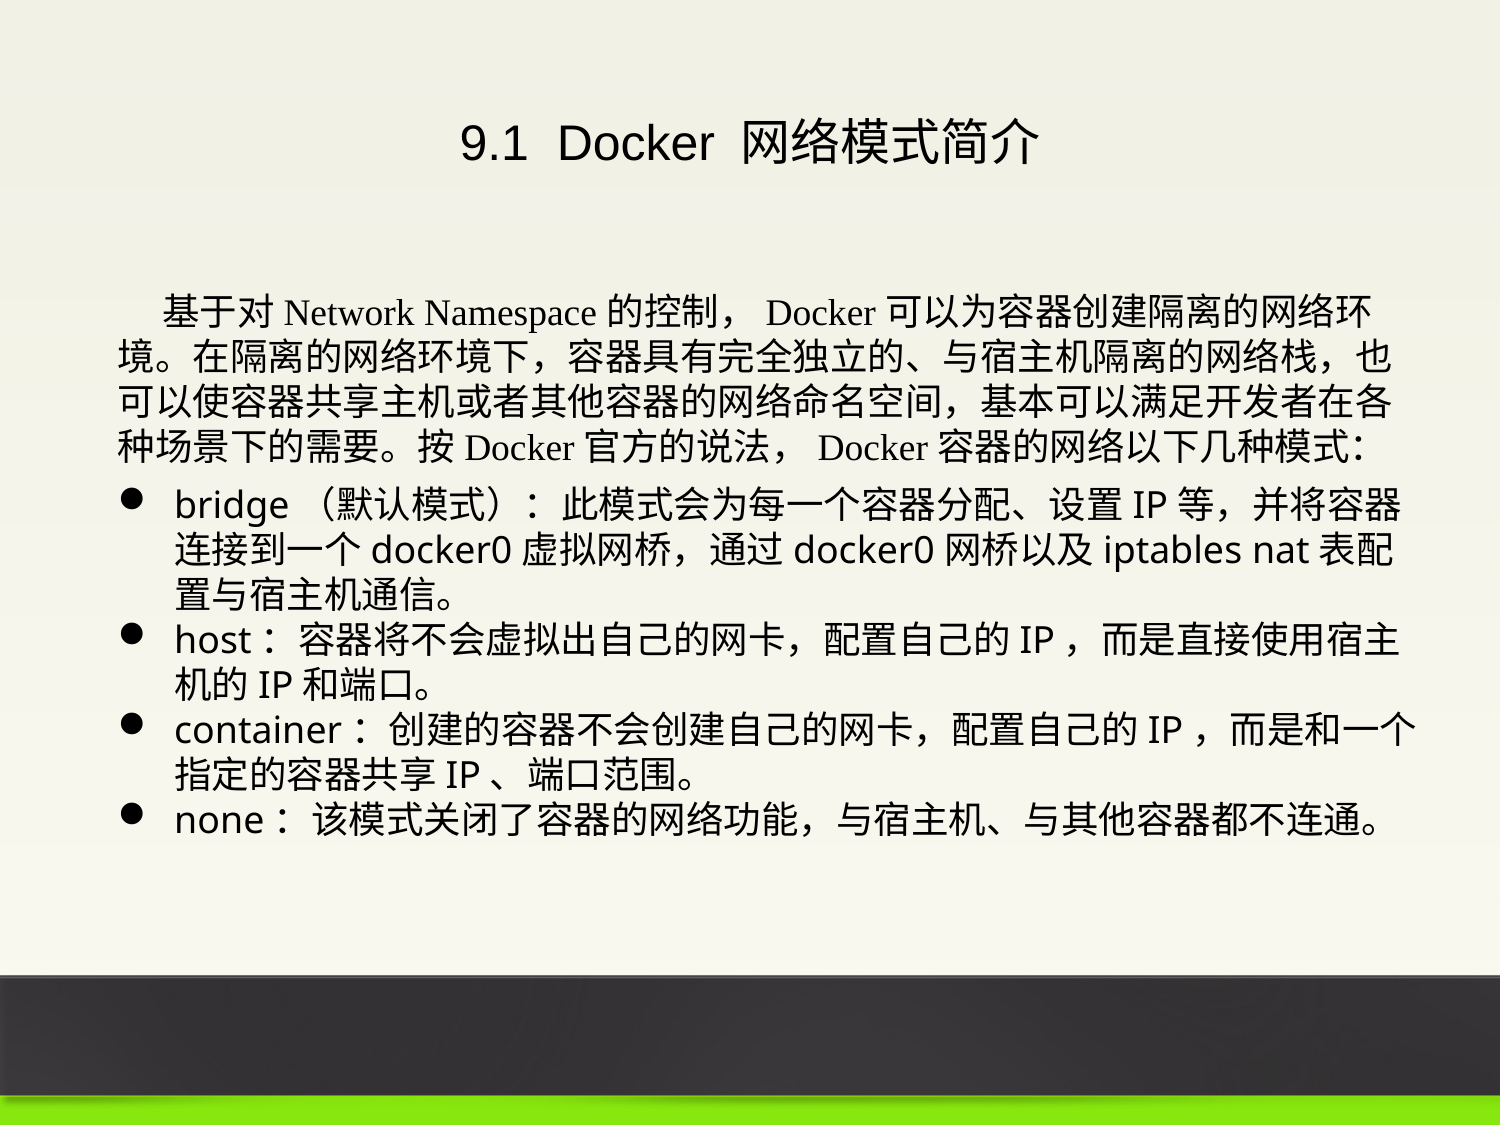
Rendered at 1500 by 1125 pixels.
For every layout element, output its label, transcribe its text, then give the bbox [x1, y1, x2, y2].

text_box 基于对Network Namespace的控制，Docker可以为容器创建隔离的网络环境。在隔离的网络环境下，容器具有完全独立的、与宿主机隔离的网络栈，也可以使容器共享主机或者其他容器的网络命名空间，基本可以满足开发者在各种场景下的需要。按Docker官方的说法，Docker容器的网络以下几种模式： bridge（默认模式）：此模式会为每一个容器分配、设置IP等，并将容器连接到一个docker0虚拟网桥，通过docker0网桥以及iptables nat表配置与宿主机通信。 host：容器将不会虚拟出自己的网卡，配置自己的IP，而是直接使用宿主机的IP和端口。 container：创建的容器不会创建自己的网卡，配置自己的IP，而是和一个指定的容器共享IP、端口范围。 none：该模式关闭了容器的网络功能，与宿主机、与其他容器都不连通。 [103, 280, 1436, 849]
picture [0, 0, 1500, 1125]
title 9.1 Docker 网络模式简介 [74, 44, 1426, 234]
